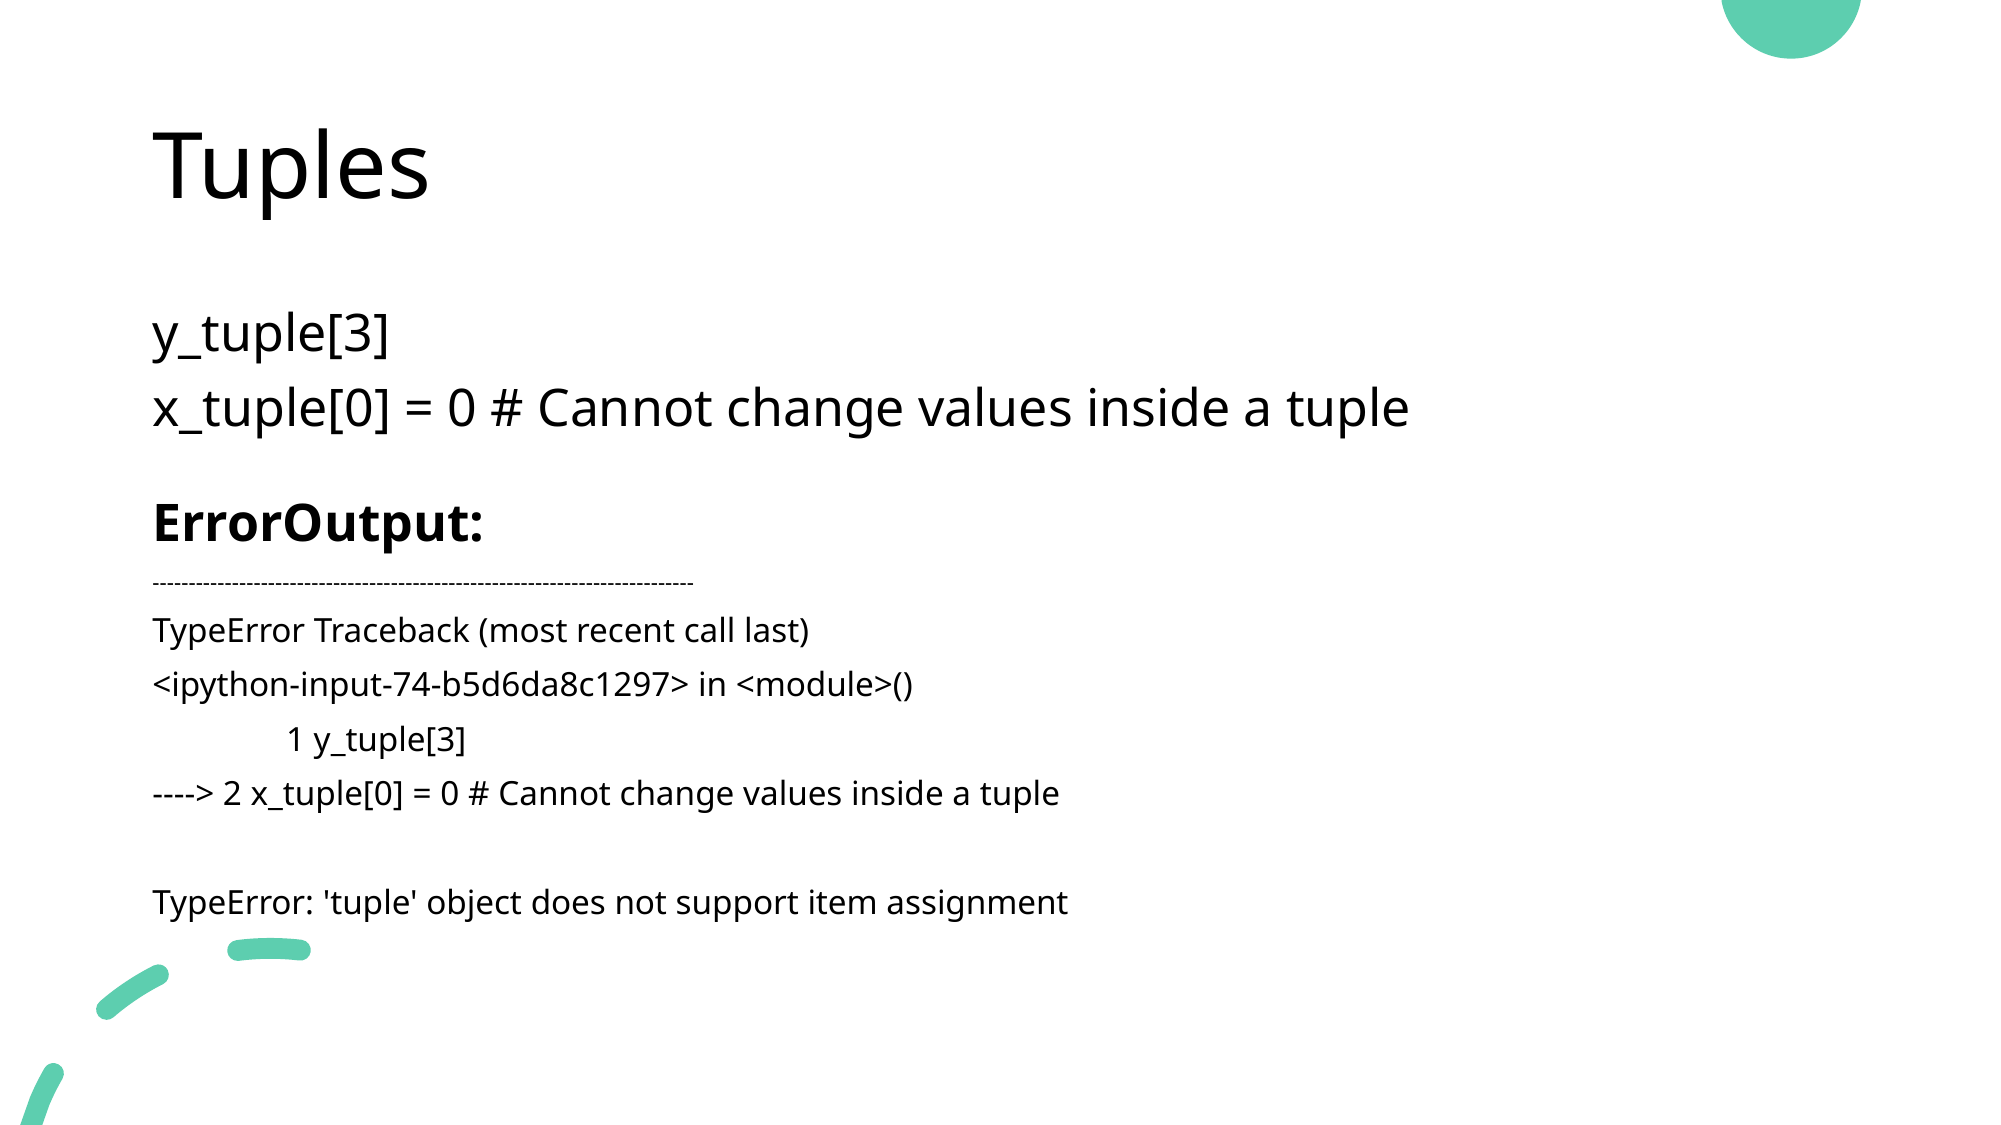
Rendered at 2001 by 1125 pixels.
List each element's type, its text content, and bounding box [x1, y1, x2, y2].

title Tuples [137, 59, 1863, 278]
list y_tuple[3] x_tuple[0] = 0 # Cannot change values inside a tuple ErrorOutput: --------------------------------------------------------------------------- TypeError Traceback (most recent call last) <ipython-input-74-b5d6da8c1297> in <module>() 1 y_tuple[3] ----> 2 x_tuple[0] = 0 # Cannot change values inside a tuple TypeError: 'tuple' object does not support item assignment [137, 299, 1863, 933]
